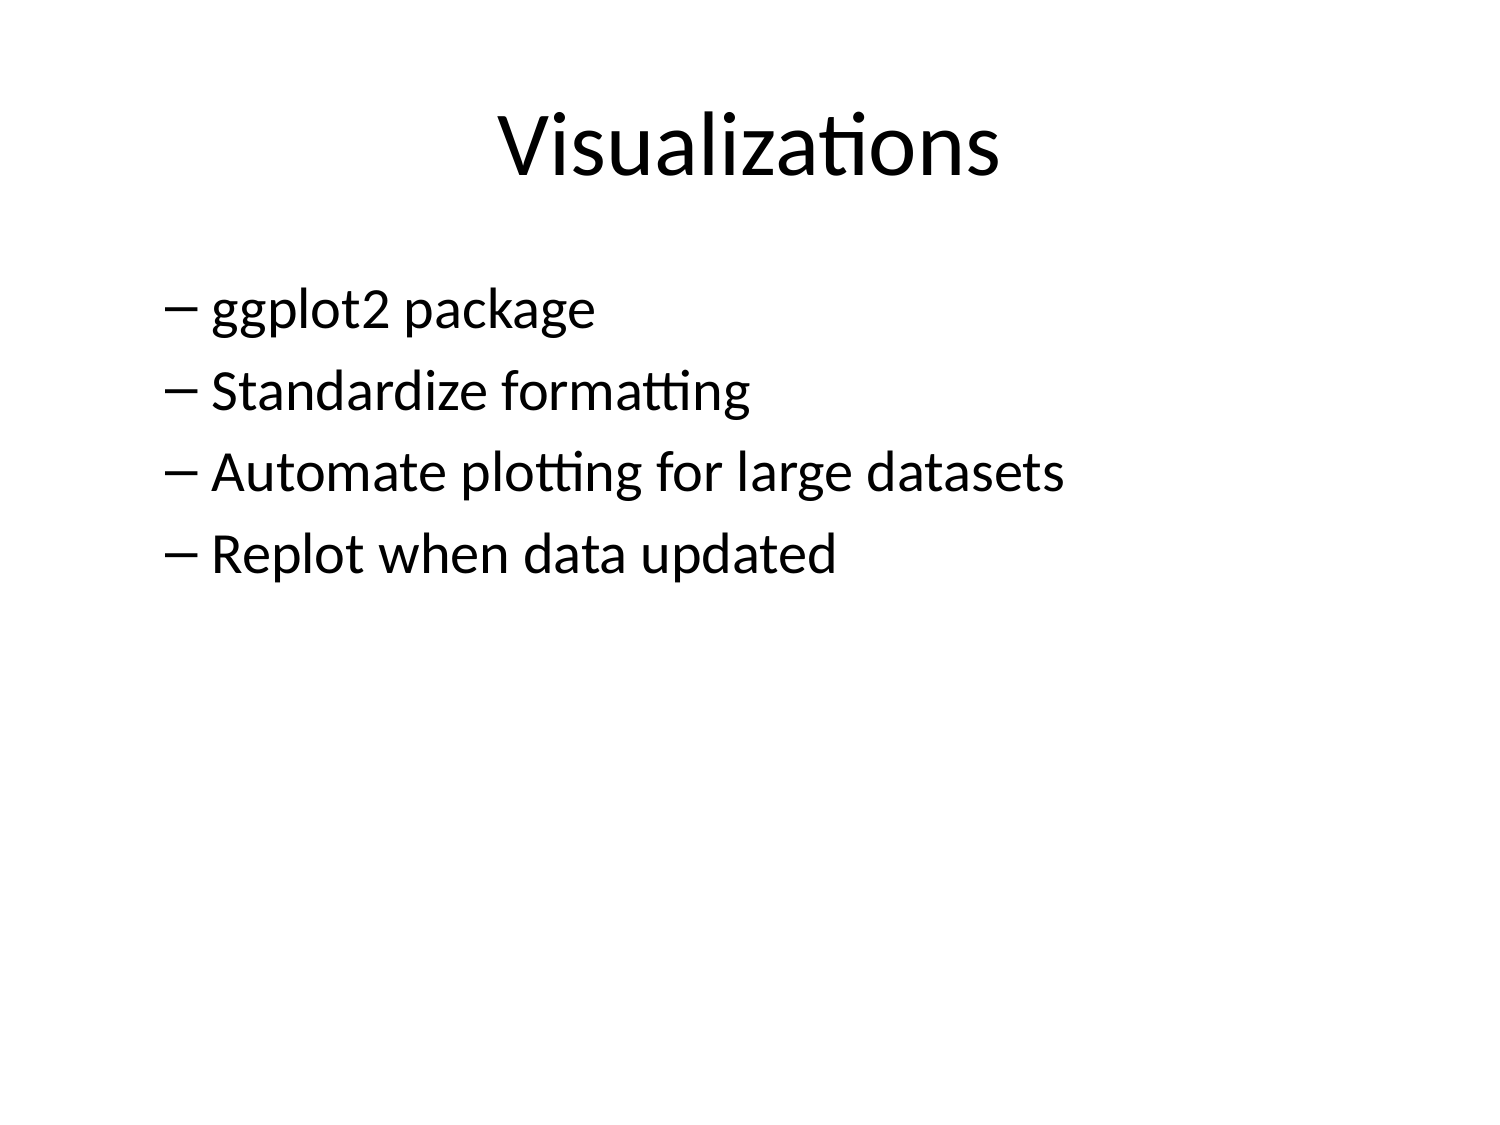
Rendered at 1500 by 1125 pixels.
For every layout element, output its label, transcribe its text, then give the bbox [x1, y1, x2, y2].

title Visualizations [75, 45, 1425, 233]
list ggplot2 package Standardize formatting Automate plotting for large datasets Replot when data updated [75, 262, 1425, 1005]
